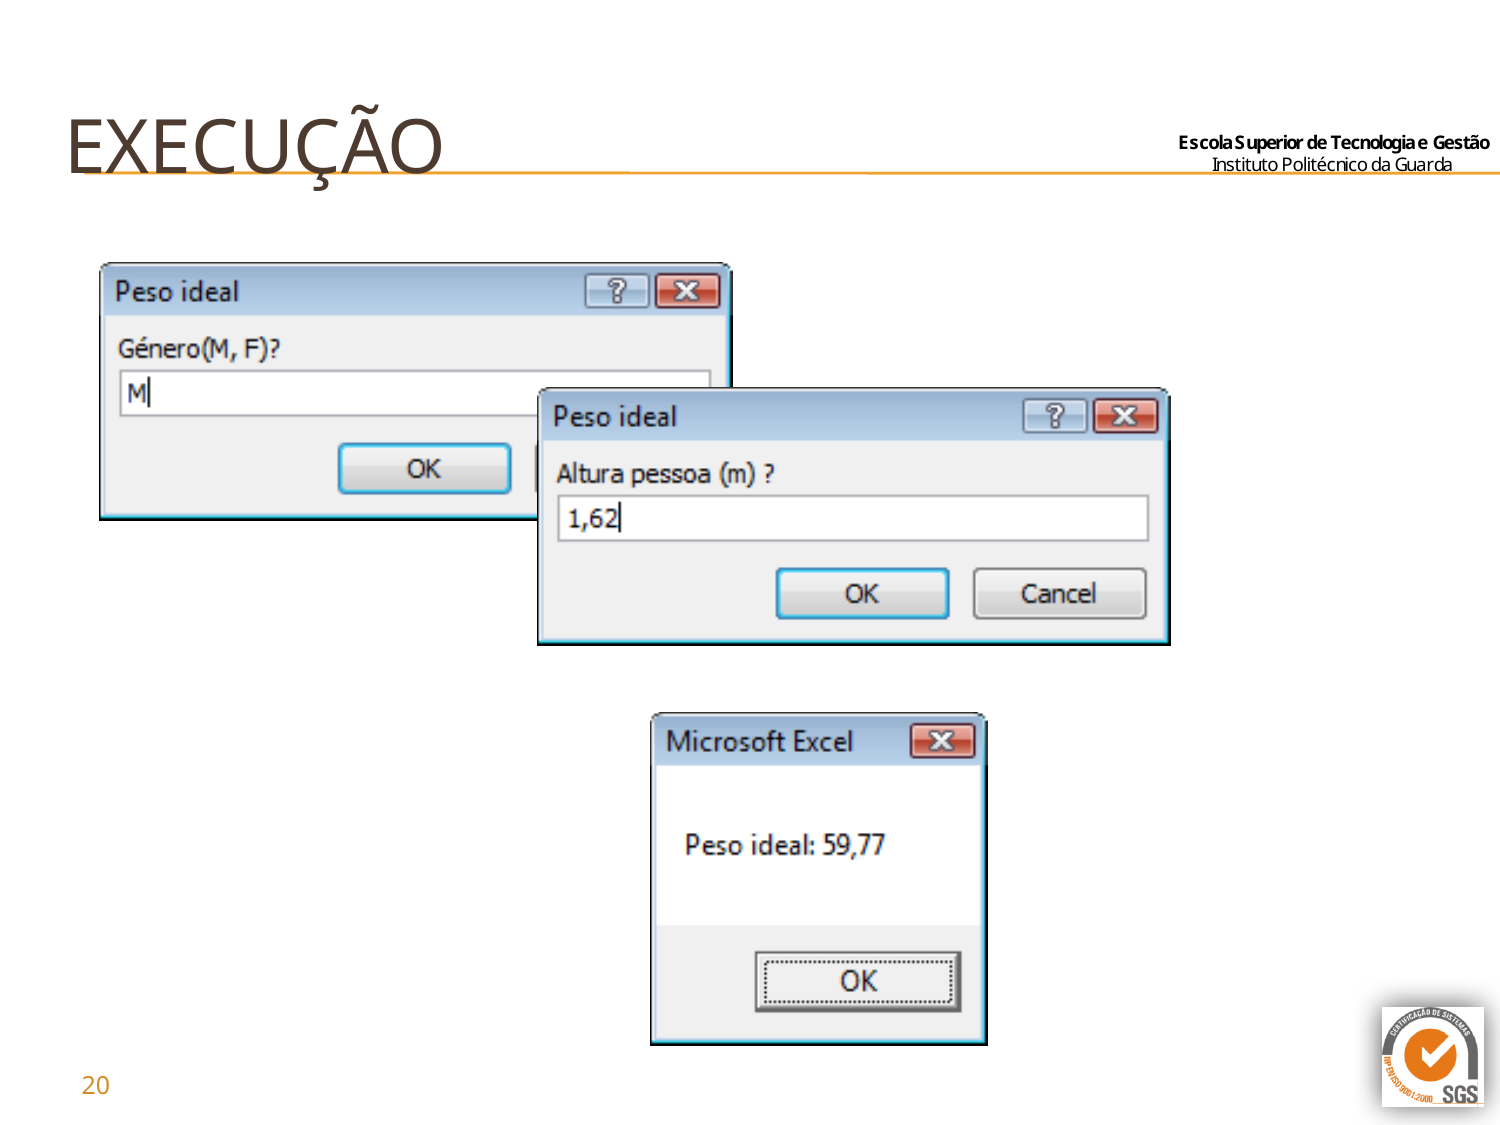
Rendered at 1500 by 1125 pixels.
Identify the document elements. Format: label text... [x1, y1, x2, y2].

picture [649, 712, 988, 1046]
picture [99, 262, 1171, 646]
title execução [49, 75, 1475, 213]
picture [1382, 1007, 1484, 1107]
slide_number 20 [0, 1062, 125, 1103]
